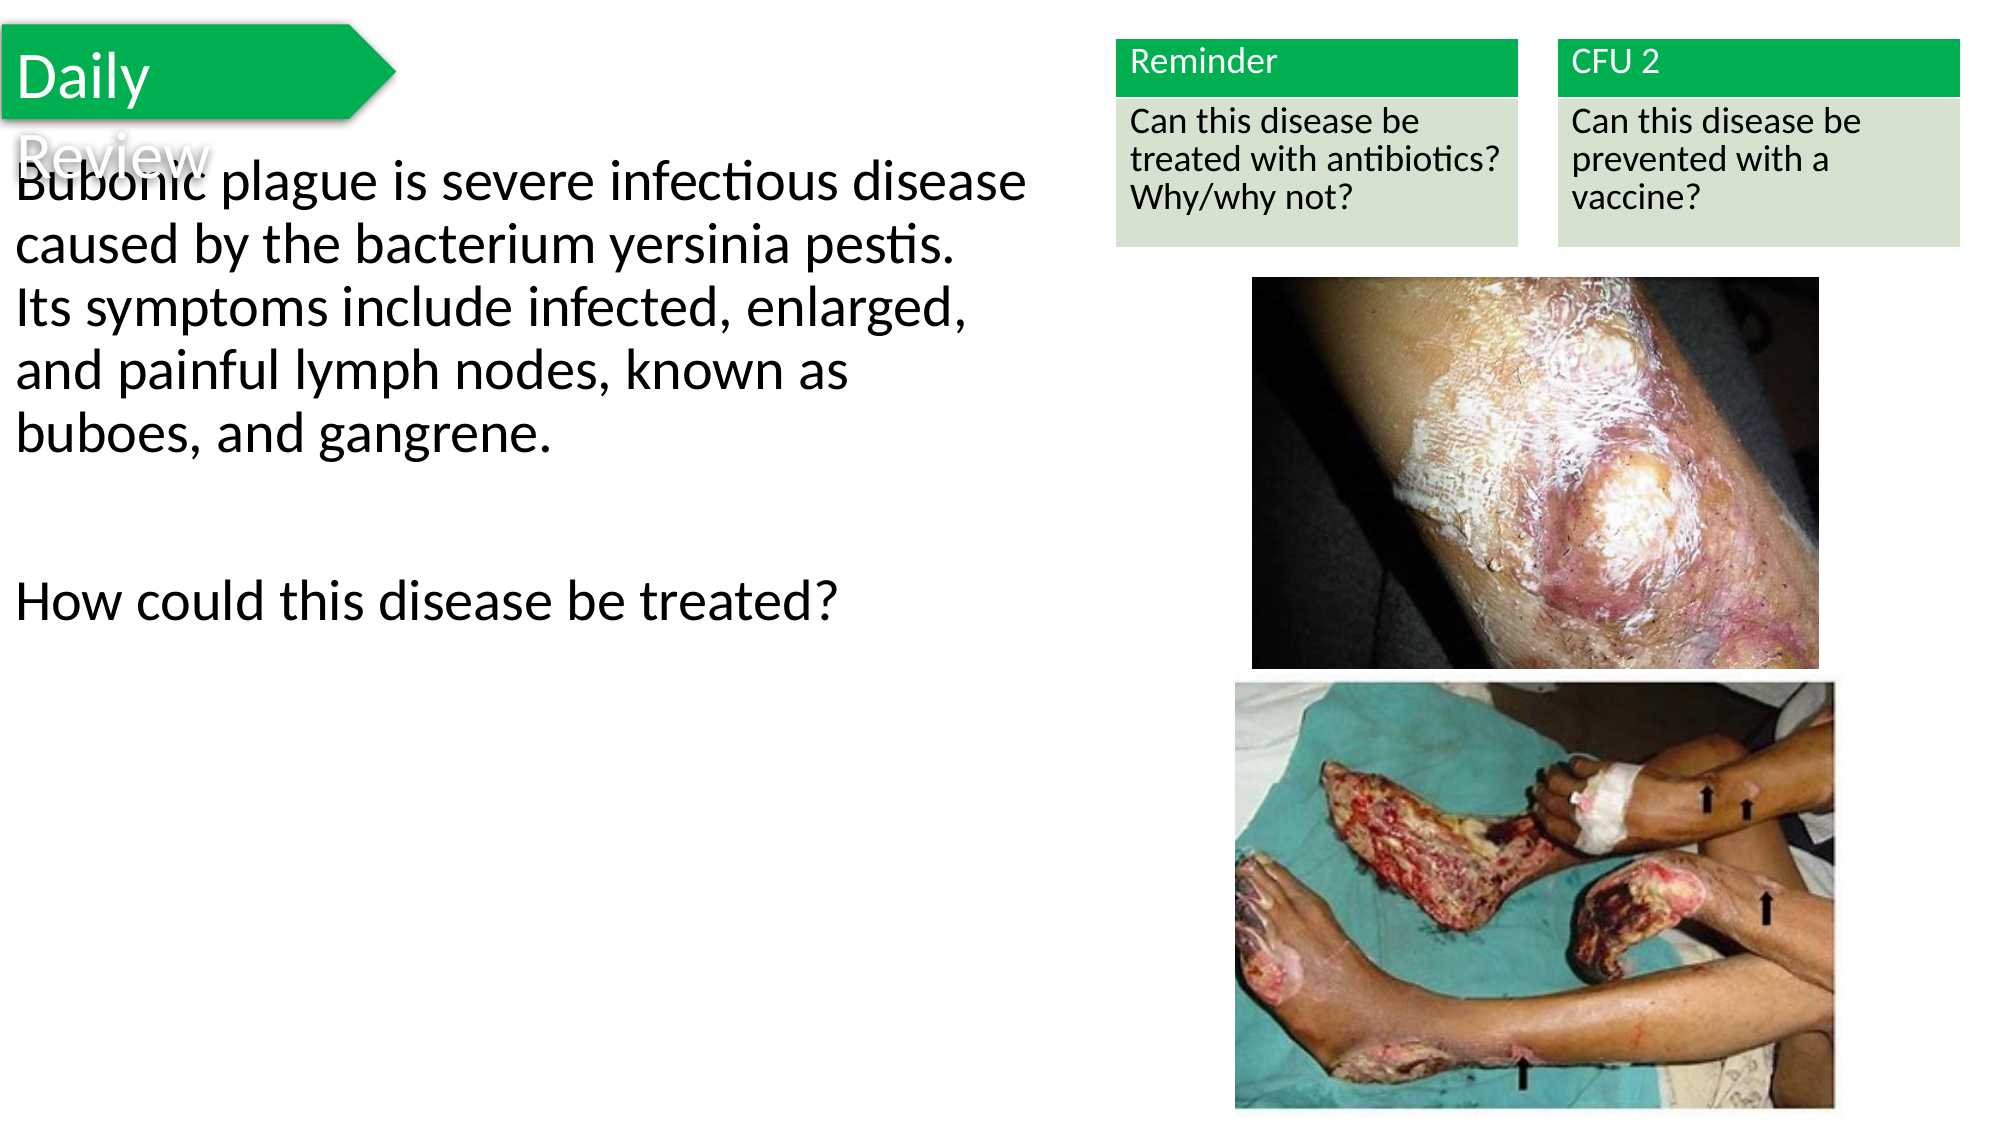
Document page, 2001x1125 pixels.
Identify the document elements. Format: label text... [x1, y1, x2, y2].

table_header CFU 2 [1558, 39, 1960, 97]
picture [1252, 277, 1819, 669]
table_cell Can this disease be prevented with a vaccine? [1558, 99, 1960, 247]
picture [1235, 673, 1842, 1117]
list Bubonic plague is severe infectious disease caused by the bacterium yersinia pestis. Its symptoms include infected, enlarged, and painful lymph nodes, known as buboes, and gangrene. How could this disease be treated? [0, 142, 1047, 857]
table_cell Can this disease be treated with antibiotics? Why/why not? [1116, 99, 1518, 247]
text_box Daily Review [1, 24, 397, 119]
table_header Reminder [1116, 39, 1518, 97]
